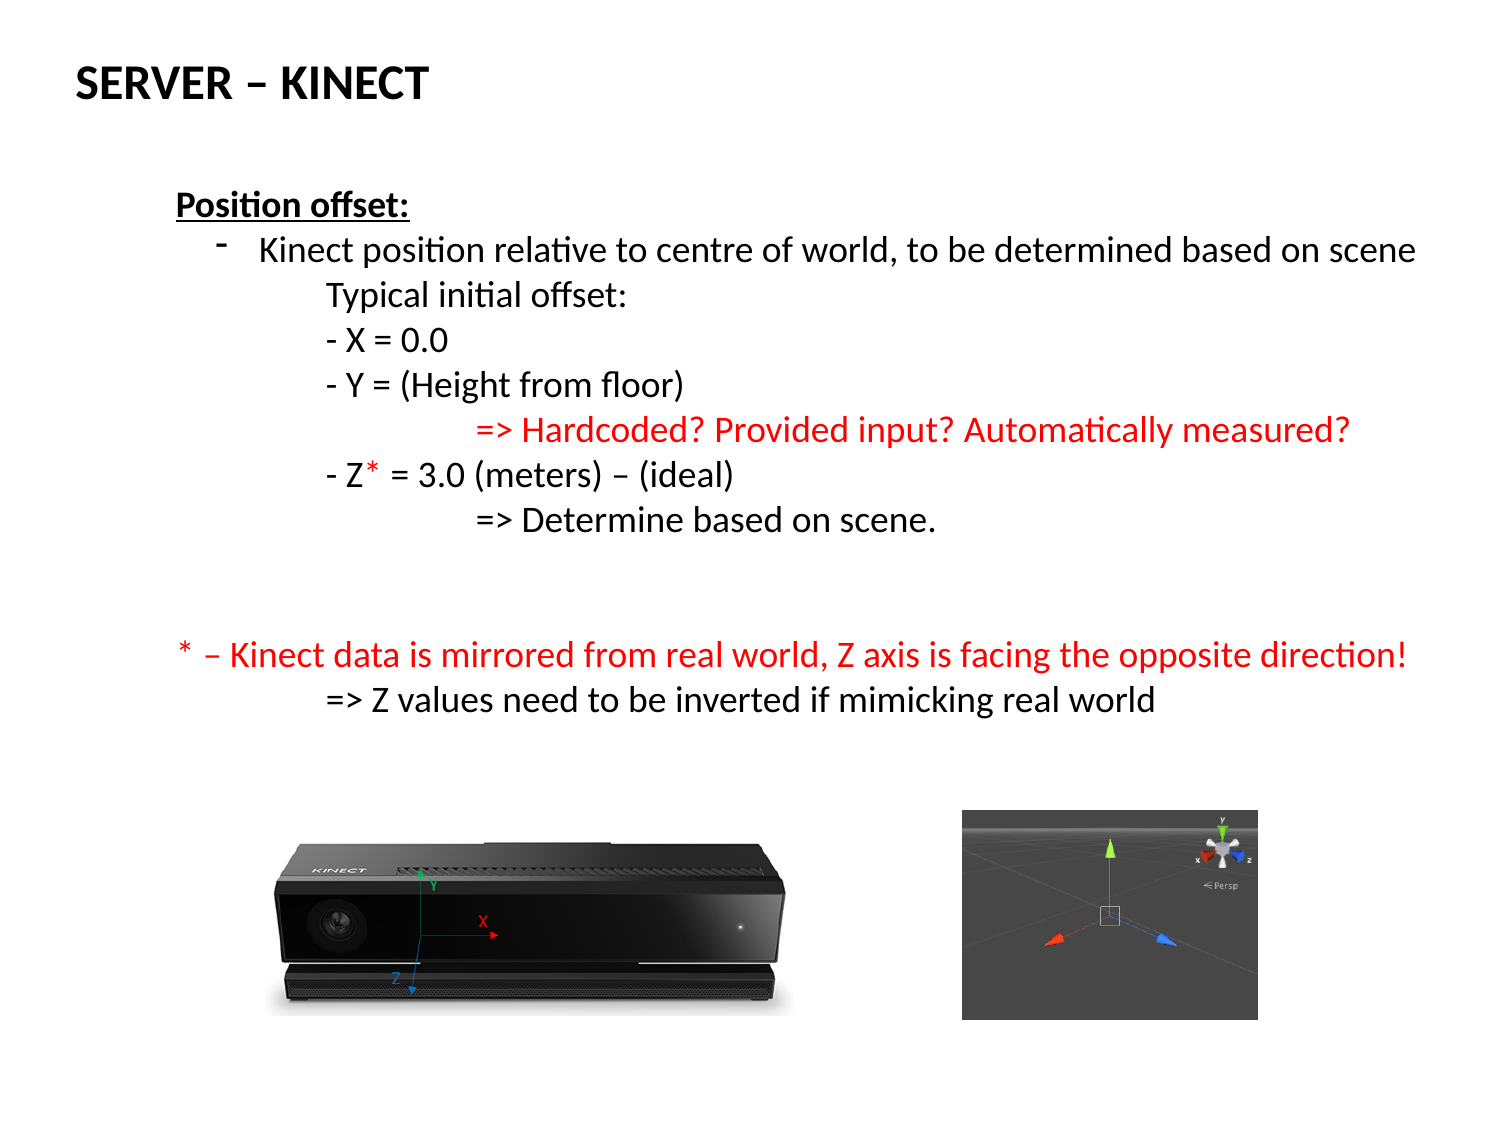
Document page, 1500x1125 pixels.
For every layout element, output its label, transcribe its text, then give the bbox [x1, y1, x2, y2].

text_box Position offset: Kinect position relative to centre of world, to be determined based on scene Typical initial offset: - X = 0.0 - Y = (Height from floor) => Hardcoded? Provided input? Automatically measured? - Z* = 3.0 (meters) – (ideal) => Determine based on scene. * – Kinect data is mirrored from real world, Z axis is facing the opposite direction! => Z values need to be inverted if mimicking real world [160, 172, 1433, 773]
picture [962, 810, 1259, 1021]
text_box SERVER – KINECT [60, 42, 445, 118]
picture [265, 838, 795, 1016]
